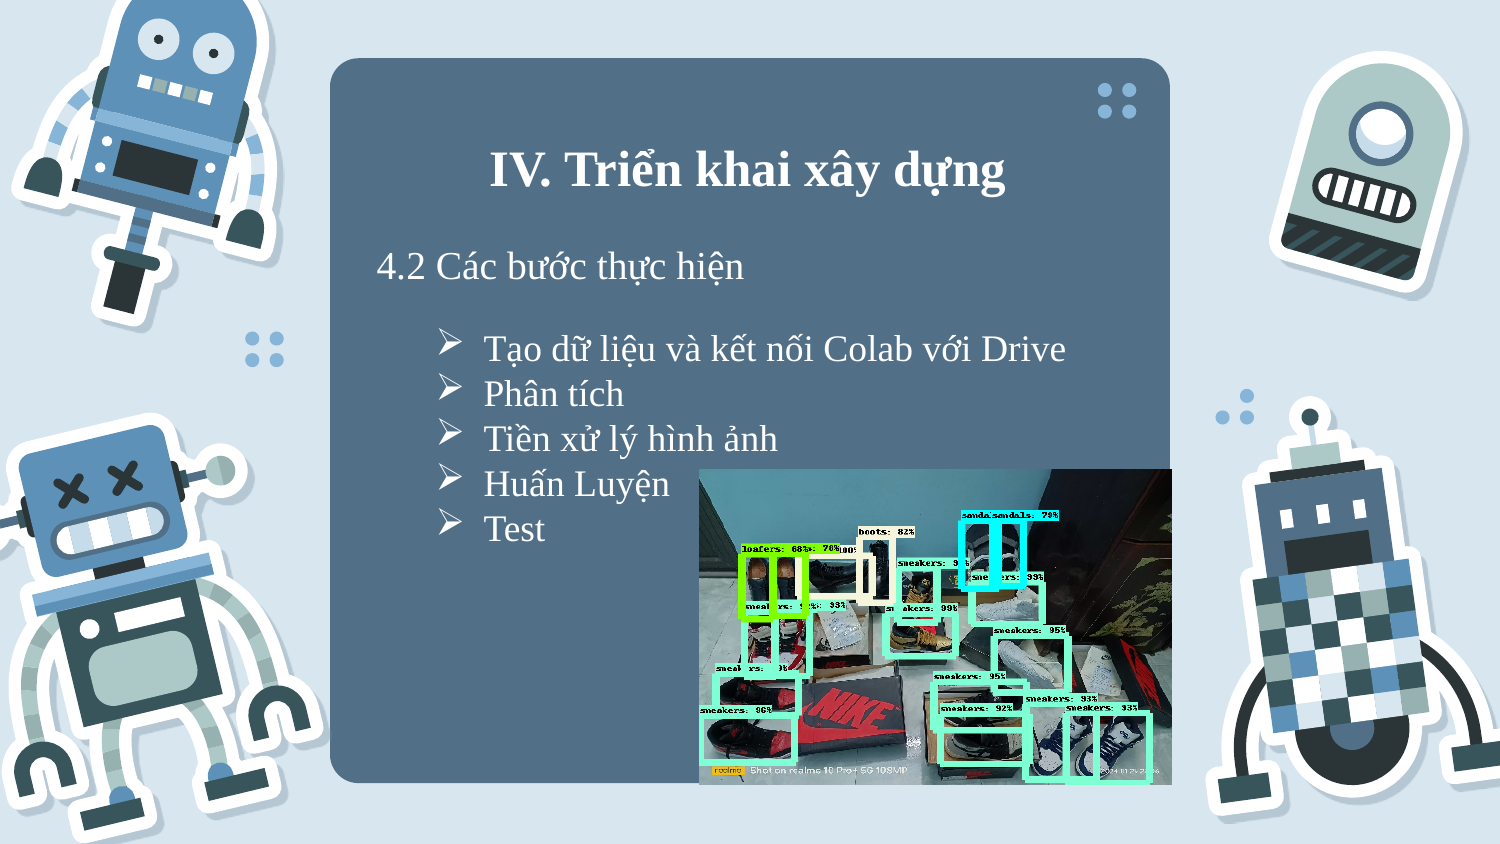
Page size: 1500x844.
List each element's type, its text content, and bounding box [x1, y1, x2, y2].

picture [699, 469, 1173, 785]
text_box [1215, 388, 1255, 425]
list Tạo dữ liệu và kết nối Colab với Drive Phân tích Tiền xử lý hình ảnh Huấn Luyện Test [393, 309, 1132, 751]
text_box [1193, 406, 1482, 787]
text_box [1303, 61, 1442, 269]
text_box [40, 0, 287, 317]
text_box 4.2 Các bước thực hiện [361, 232, 760, 296]
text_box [1097, 82, 1137, 119]
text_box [244, 331, 284, 368]
title IV. Triển khai xây dựng [330, 120, 1166, 242]
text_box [0, 434, 283, 815]
